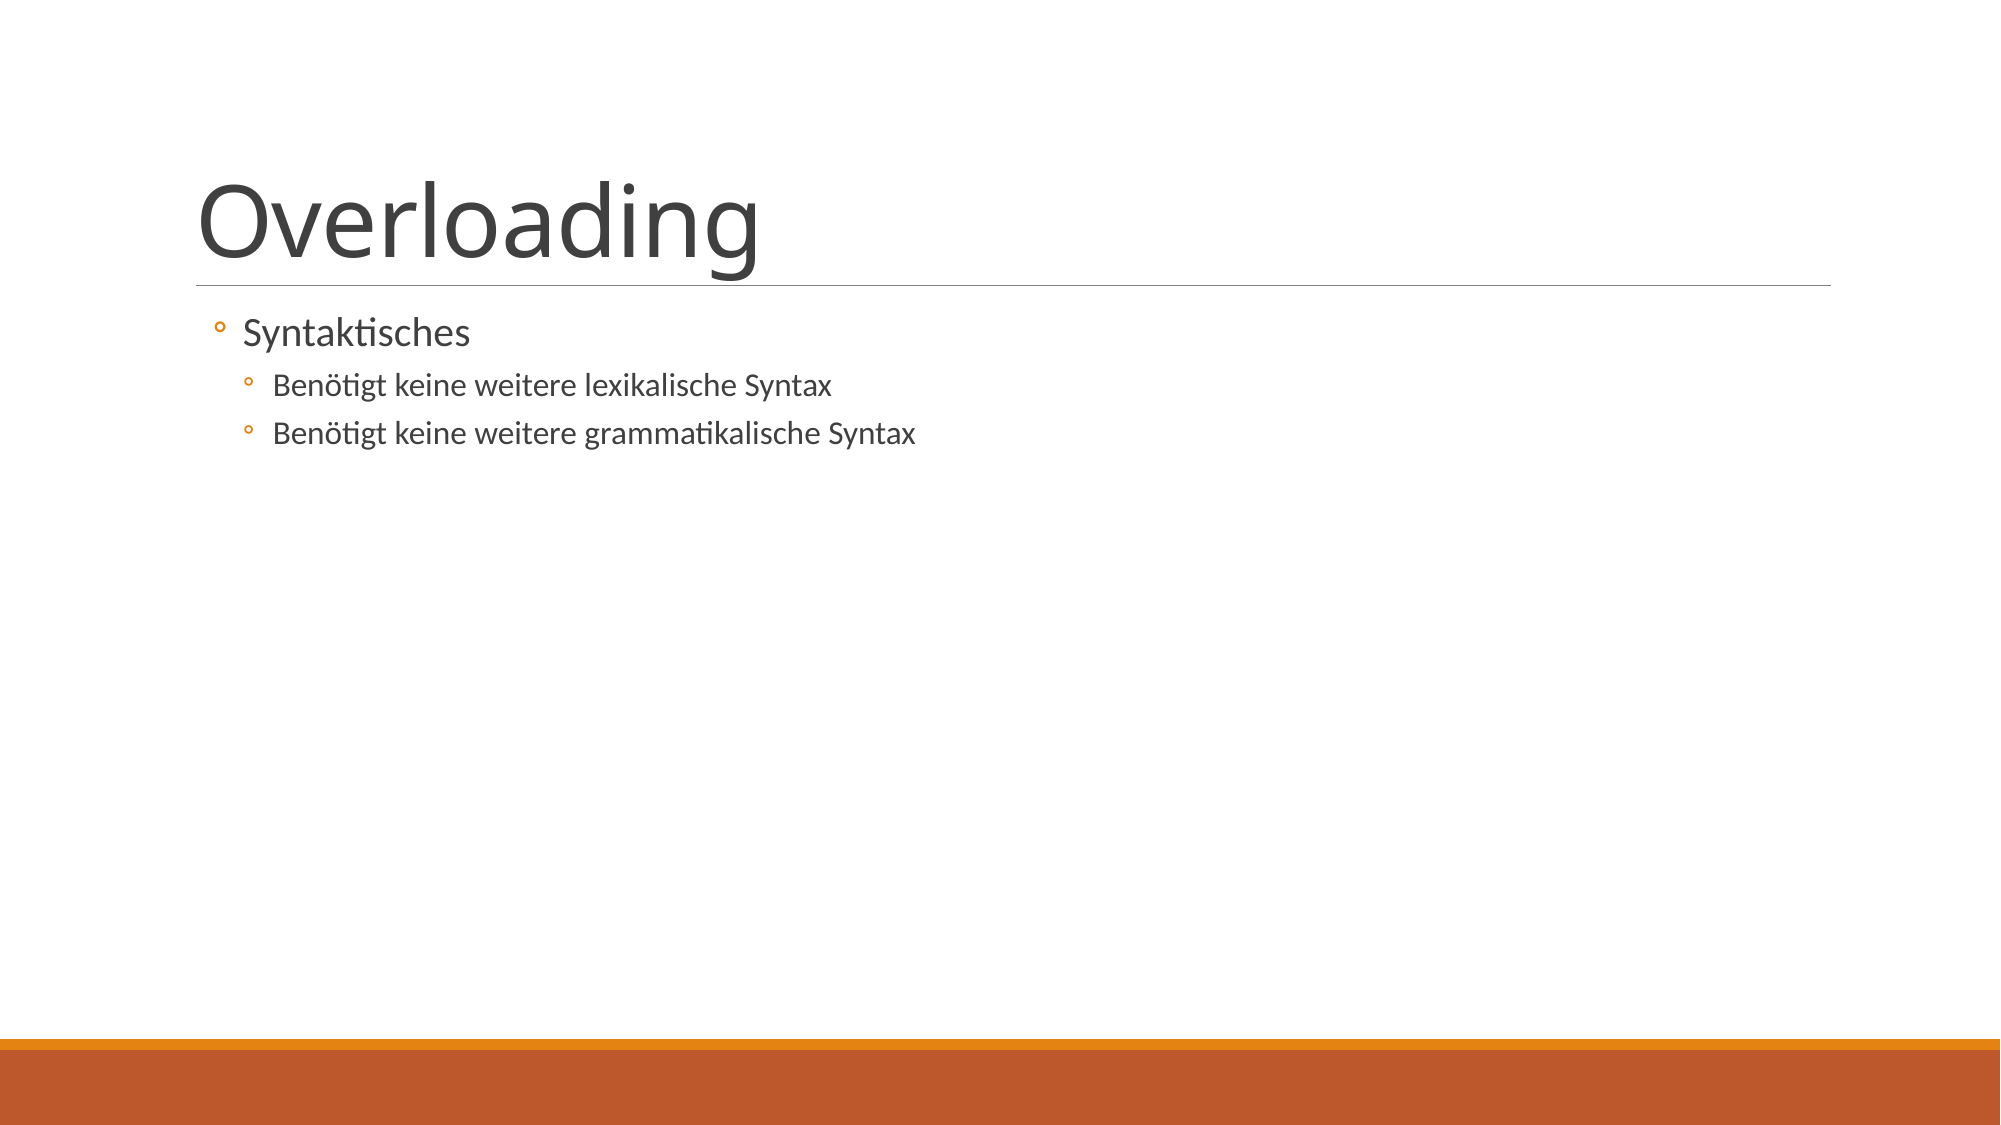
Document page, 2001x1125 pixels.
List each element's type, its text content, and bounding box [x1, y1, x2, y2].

title Overloading [180, 47, 1830, 285]
list Syntaktisches Benötigt keine weitere lexikalische Syntax Benötigt keine weitere grammatikalische Syntax [180, 302, 1830, 963]
